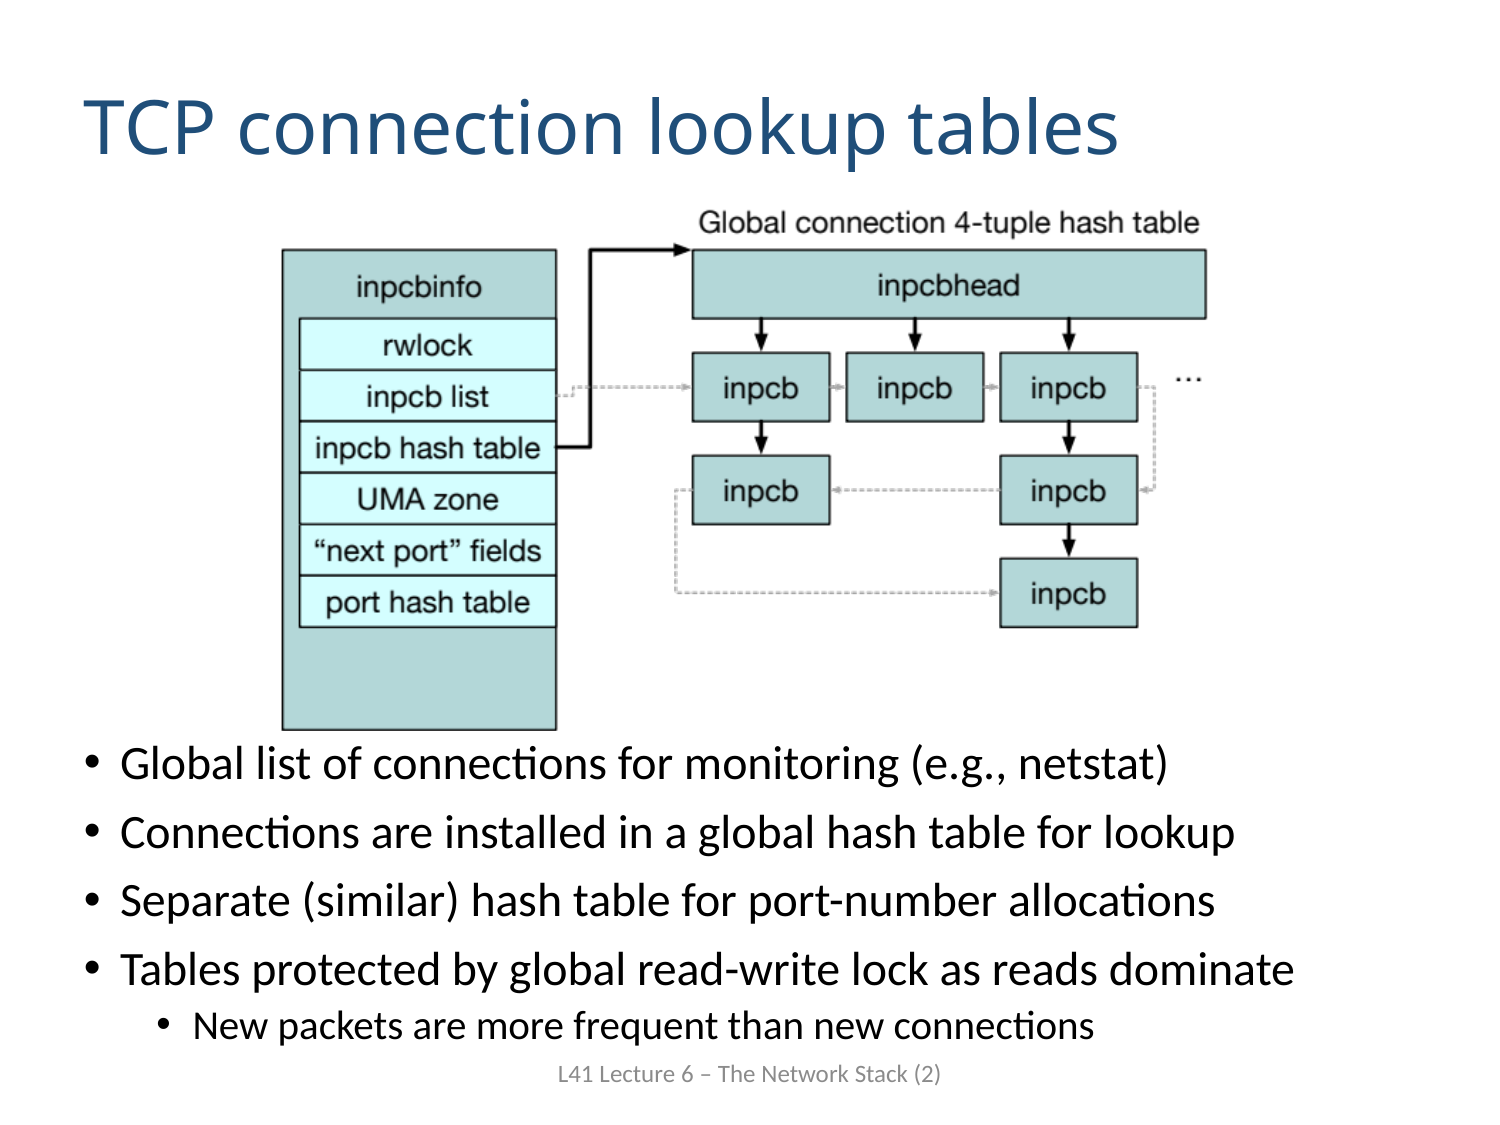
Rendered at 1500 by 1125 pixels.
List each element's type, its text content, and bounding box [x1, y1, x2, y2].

title TCP connection lookup tables [68, 38, 1432, 222]
picture [279, 193, 1220, 732]
list Global list of connections for monitoring (e.g., netstat) Connections are installed in a global hash table for lookup Separate (similar) hash table for port-number allocations Tables protected by global read-write lock as reads dominate New packets are more frequent than new connections [68, 731, 1432, 1063]
footer L41 Lecture 6 – The Network Stack (2) [496, 1042, 1004, 1103]
